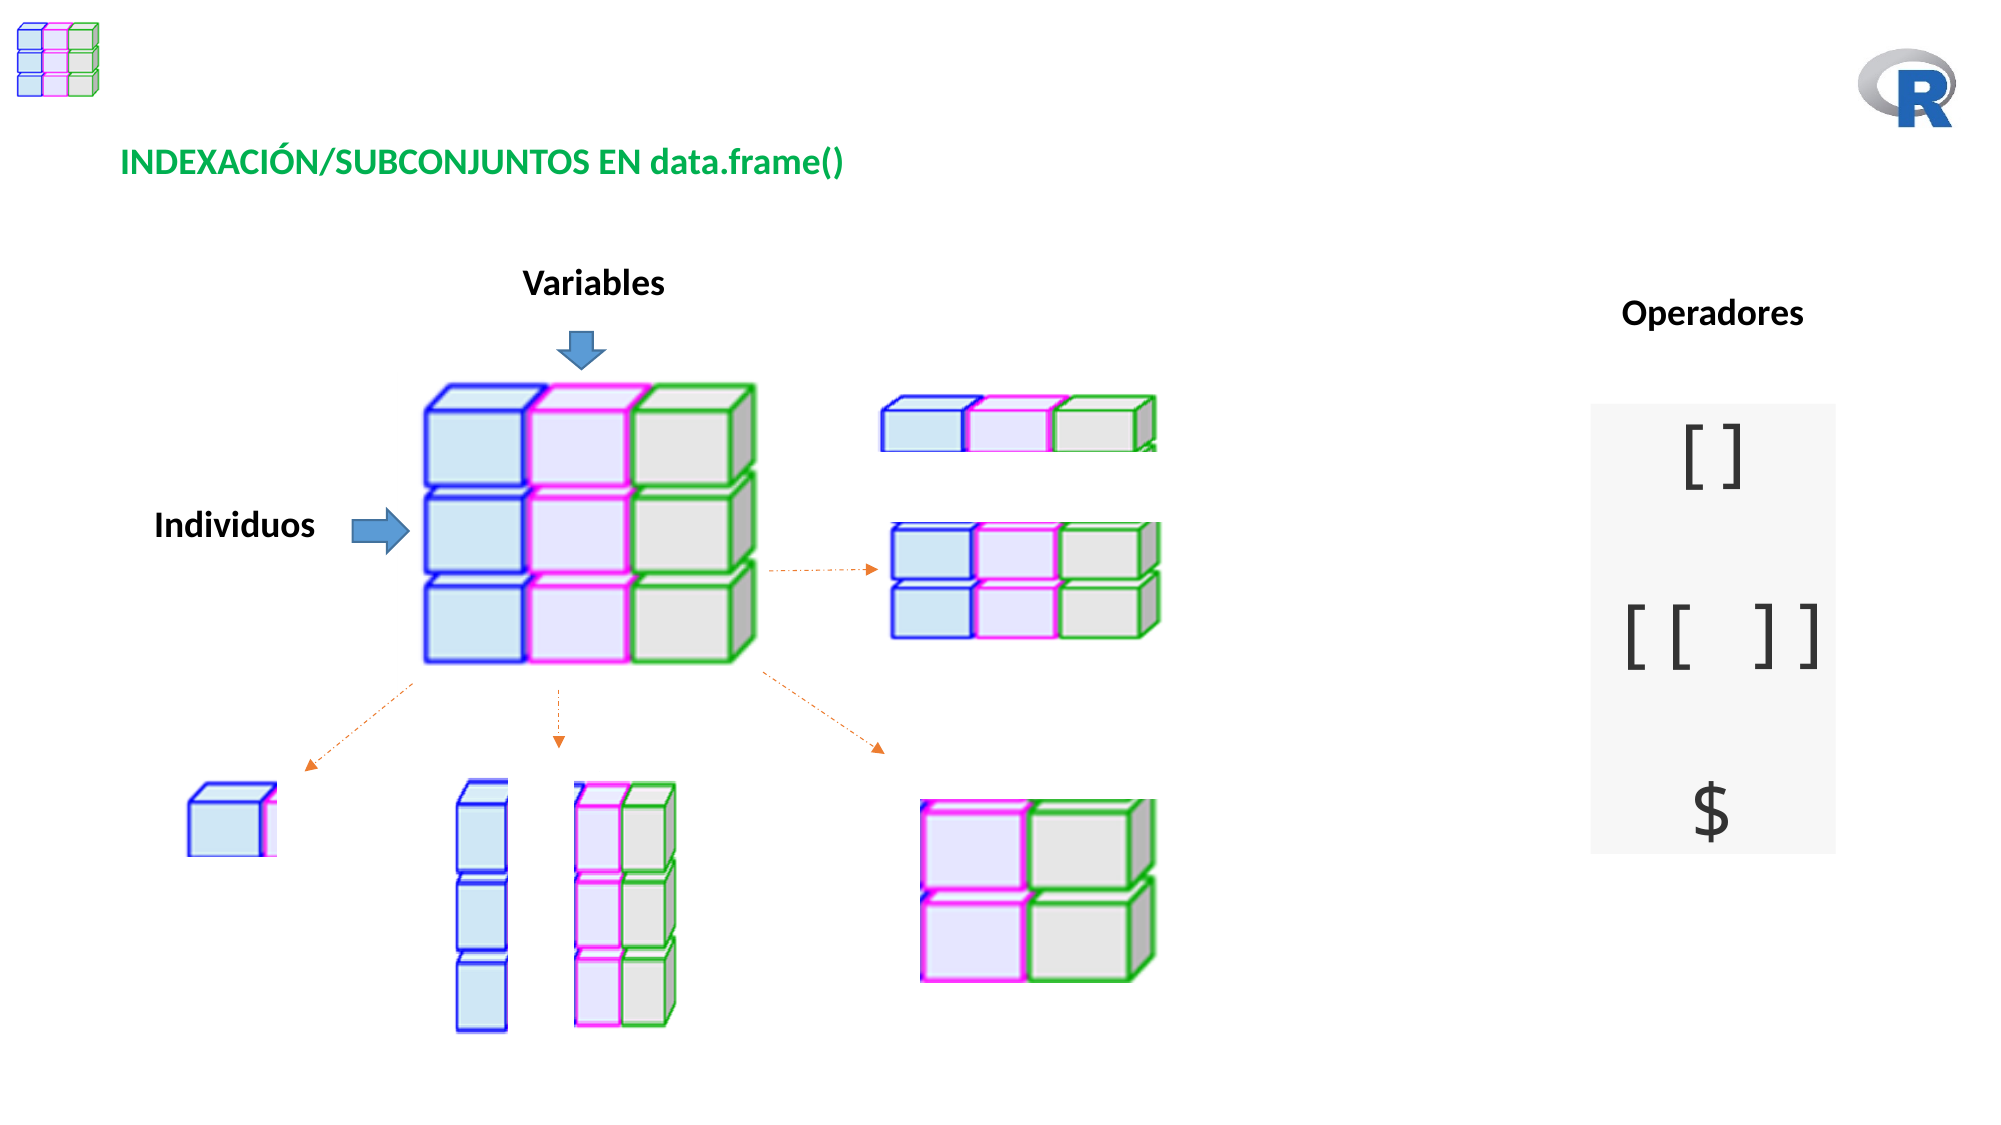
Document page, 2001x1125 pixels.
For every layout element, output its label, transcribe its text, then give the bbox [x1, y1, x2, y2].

picture [179, 765, 277, 857]
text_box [762, 672, 885, 755]
text_box Variables [507, 250, 701, 311]
picture [884, 522, 1165, 650]
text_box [304, 683, 413, 772]
picture [865, 388, 1164, 452]
text_box [] [[ ]] $ [1590, 403, 1836, 854]
picture [452, 761, 508, 1041]
picture [1852, 40, 1961, 165]
text_box Individuos [139, 492, 332, 553]
picture [574, 771, 683, 1031]
text_box Operadores [1573, 280, 1853, 341]
text_box INDEXACIÓN/SUBCONJUNTOS EN data.frame() [105, 129, 1260, 190]
picture [10, 19, 106, 103]
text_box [352, 331, 787, 690]
picture [920, 799, 1164, 983]
